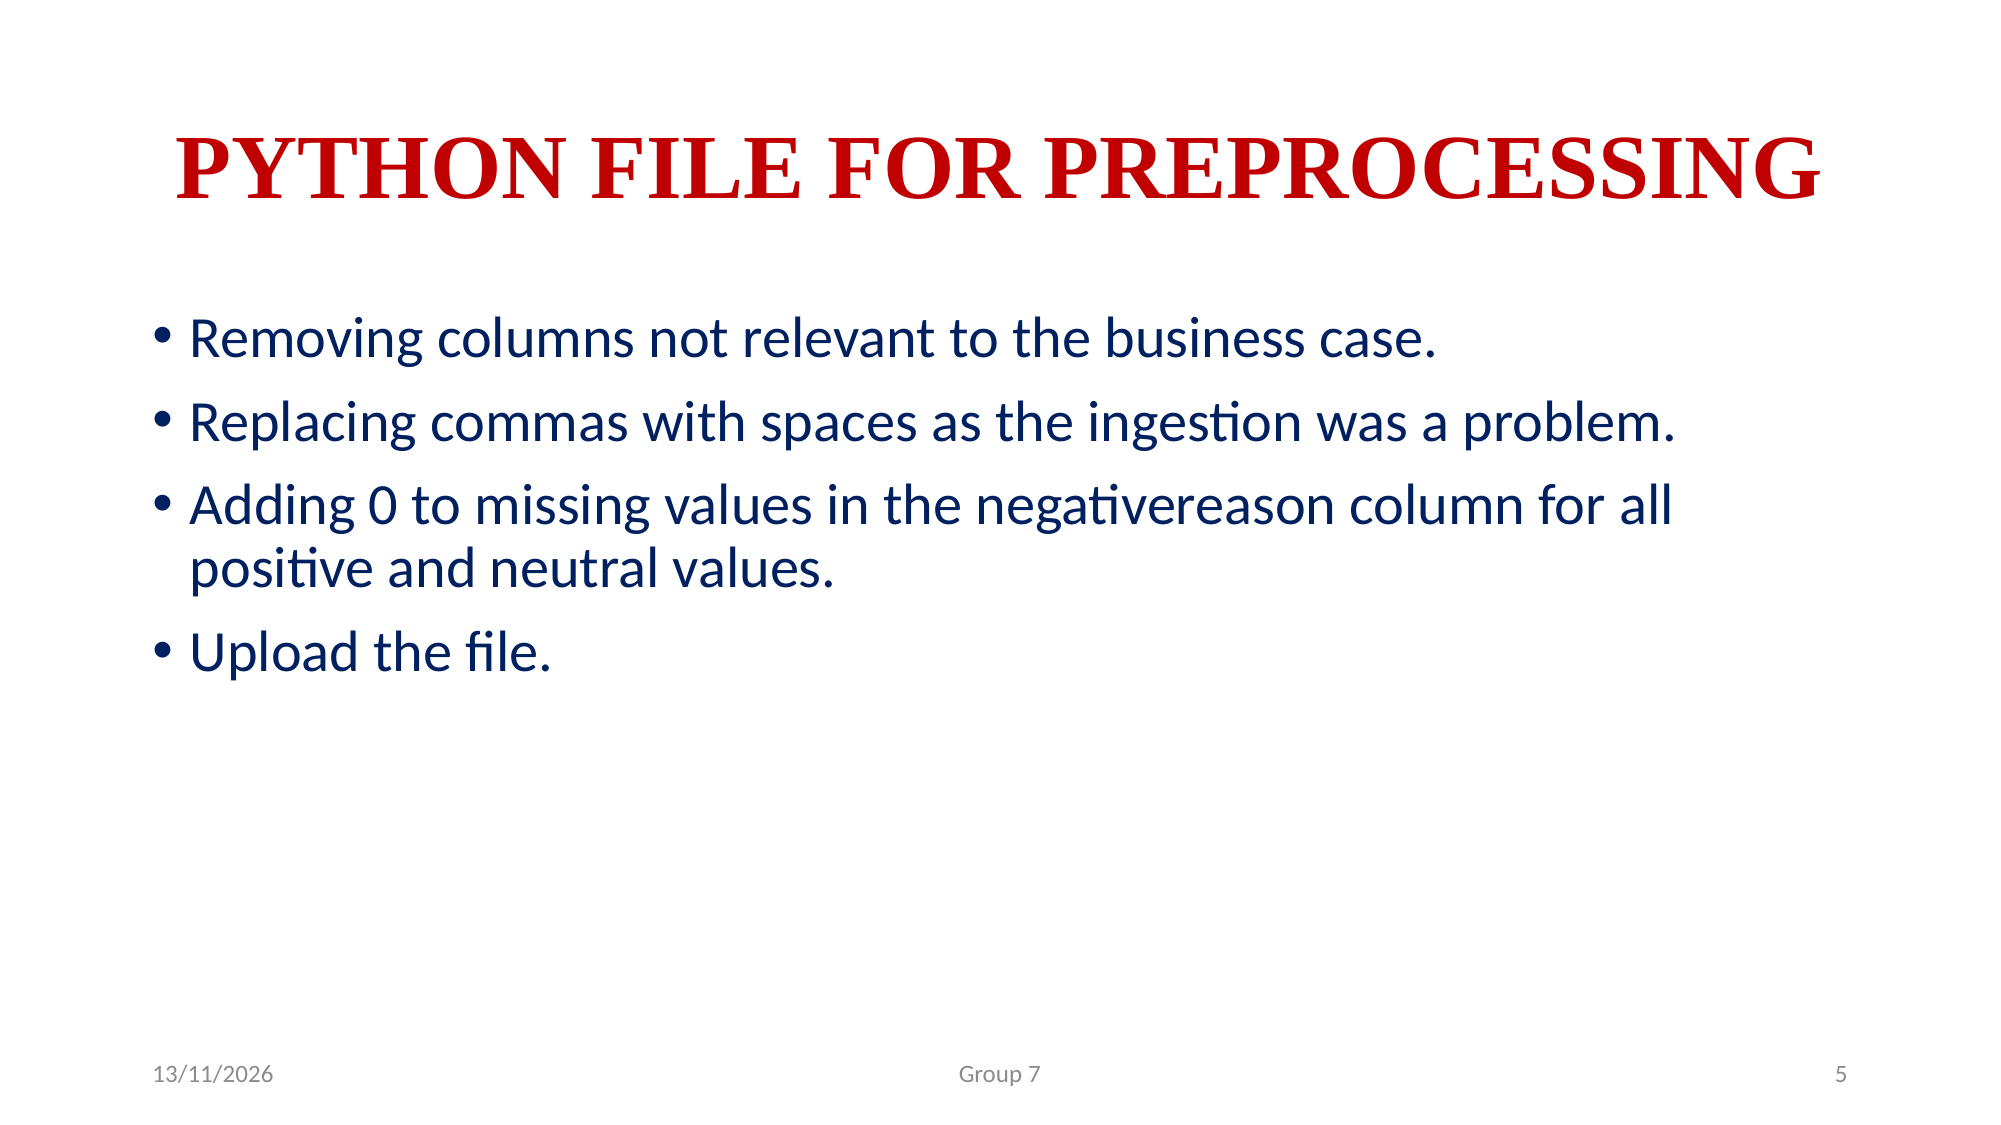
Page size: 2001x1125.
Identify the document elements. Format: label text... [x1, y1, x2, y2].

footer Group 7 [662, 1042, 1338, 1103]
title PYTHON FILE FOR PREPROCESSING [137, 59, 1863, 278]
slide_number 5 [1412, 1042, 1863, 1103]
list Removing columns not relevant to the business case. Replacing commas with spaces as the ingestion was a problem. Adding 0 to missing values in the negativereason column for all positive and neutral values. Upload the file. [137, 299, 1863, 1014]
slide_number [137, 1042, 588, 1103]
